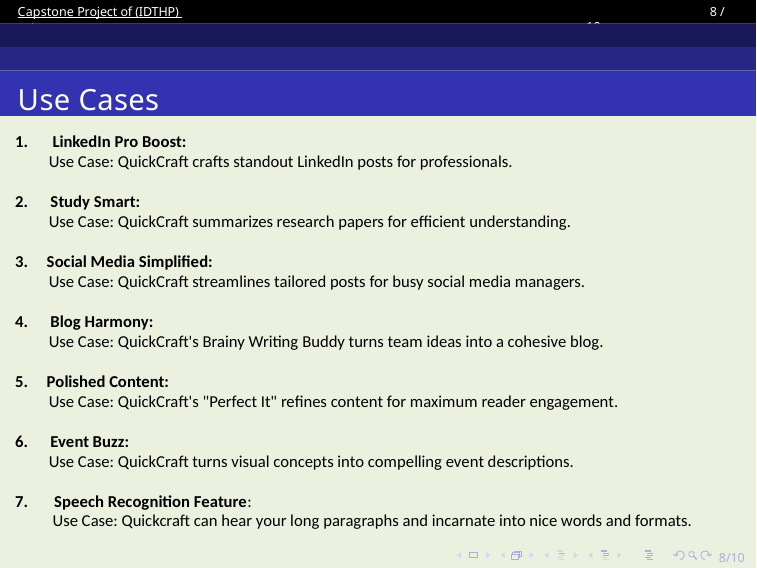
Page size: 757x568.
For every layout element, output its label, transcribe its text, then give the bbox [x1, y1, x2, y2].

text_box 8 / 10 [586, 1, 741, 22]
text_box LinkedIn Pro Boost: Use Case: QuickCraft crafts standout LinkedIn posts for professionals. 2. Study Smart: Use Case: QuickCraft summarizes research papers for efficient understanding. 3. Social Media Simplified: Use Case: QuickCraft streamlines tailored posts for busy social media managers. 4. Blog Harmony: Use Case: QuickCraft's Brainy Writing Buddy turns team ideas into a cohesive blog. 5. Polished Content: Use Case: QuickCraft's "Perfect It" refines content for maximum reader engagement. 6. Event Buzz: Use Case: QuickCraft turns visual concepts into compelling event descriptions. 7. Speech Recognition Feature: Use Case: Quickcraft can hear your long paragraphs and incarnate into nice words and formats. [0, 123, 744, 538]
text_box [0, 23, 757, 72]
text_box Use Cases [0, 79, 756, 116]
text_box Capstone Project of (IDTHP) Lab [17, 1, 203, 21]
slide_number 8/10 [712, 548, 757, 568]
